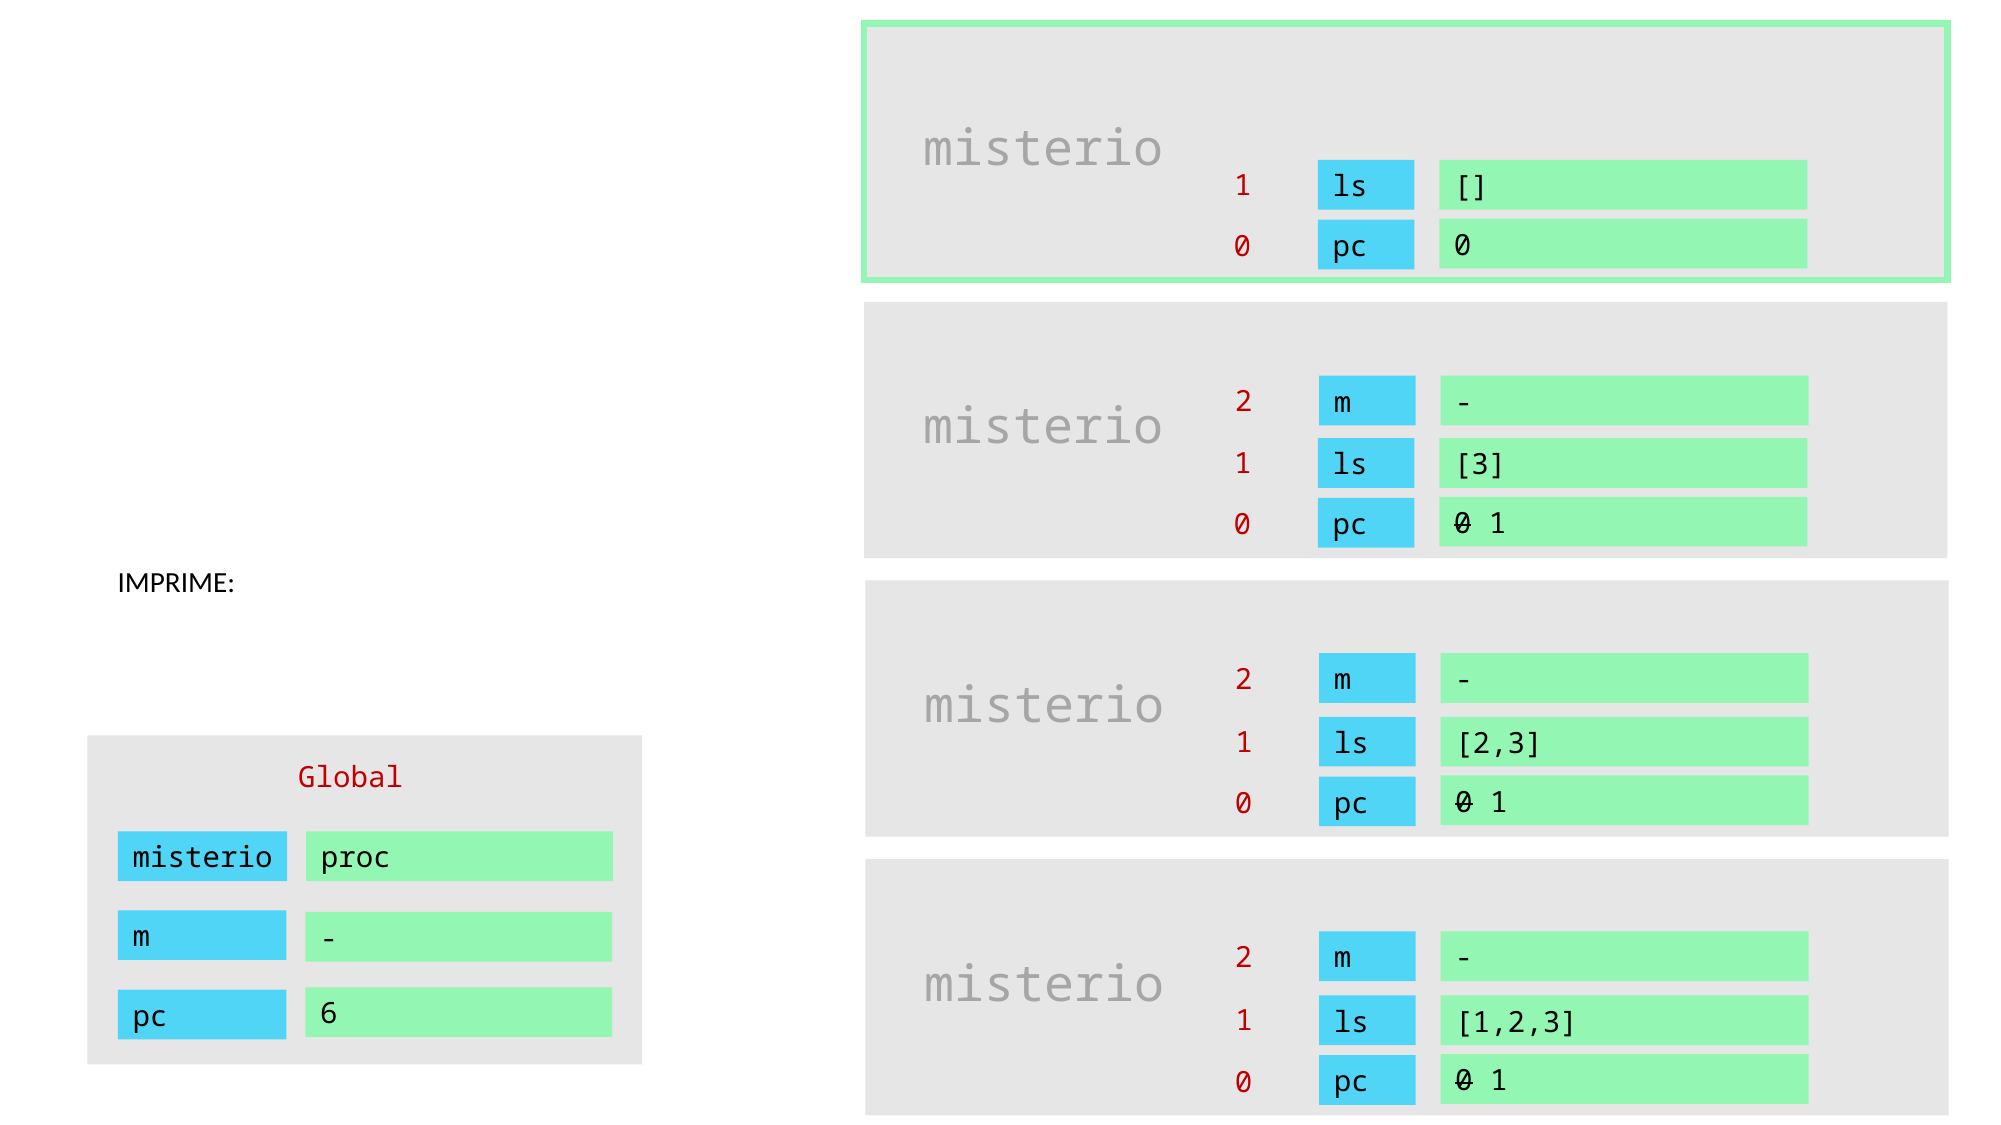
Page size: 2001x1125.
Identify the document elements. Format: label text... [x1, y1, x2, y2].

text_box proc [306, 831, 613, 882]
text_box 0 1 [1439, 496, 1808, 547]
text_box 0 [1218, 220, 1267, 270]
text_box 1 [1219, 436, 1267, 487]
text_box ls [1319, 716, 1416, 767]
text_box - [305, 911, 613, 962]
text_box pc [1319, 1055, 1416, 1105]
text_box m [117, 910, 287, 961]
text_box 2 [1220, 931, 1268, 981]
text_box misterio [908, 108, 1201, 183]
text_box pc [1317, 219, 1415, 270]
text_box Global [283, 751, 418, 801]
text_box 0 [1218, 498, 1267, 548]
text_box - [1440, 653, 1809, 703]
text_box [86, 734, 643, 1066]
text_box 0 [1220, 1055, 1268, 1106]
text_box ls [1317, 159, 1415, 210]
text_box 1 [1219, 158, 1267, 209]
text_box 0 1 [1440, 775, 1809, 826]
text_box 6 [305, 987, 613, 1037]
text_box misterio [909, 665, 1202, 740]
text_box m [1319, 375, 1416, 426]
text_box ls [1317, 438, 1415, 488]
text_box [864, 579, 1950, 838]
text_box pc [117, 989, 287, 1040]
text_box 2 [1220, 375, 1268, 425]
text_box m [1319, 931, 1416, 982]
text_box 2 [1220, 652, 1268, 703]
text_box pc [1319, 776, 1416, 827]
text_box ls [1319, 995, 1416, 1046]
text_box [1,2,3] [1440, 995, 1809, 1046]
text_box [863, 301, 1948, 559]
text_box 0 [1439, 218, 1808, 269]
text_box - [1440, 931, 1809, 982]
text_box m [1319, 653, 1416, 703]
text_box [863, 23, 1948, 281]
text_box IMPRIME: [102, 555, 335, 641]
text_box misterio [908, 386, 1201, 462]
text_box misterio [909, 943, 1202, 1019]
text_box [864, 858, 1950, 1116]
text_box [2,3] [1440, 716, 1809, 767]
text_box 0 1 [1440, 1054, 1809, 1104]
text_box misterio [117, 831, 288, 882]
text_box 1 [1220, 715, 1268, 766]
text_box - [1440, 375, 1809, 426]
text_box pc [1317, 497, 1415, 548]
text_box 0 [1220, 776, 1268, 827]
text_box [] [1439, 159, 1808, 210]
text_box 1 [1220, 994, 1268, 1044]
text_box [3] [1439, 438, 1808, 488]
